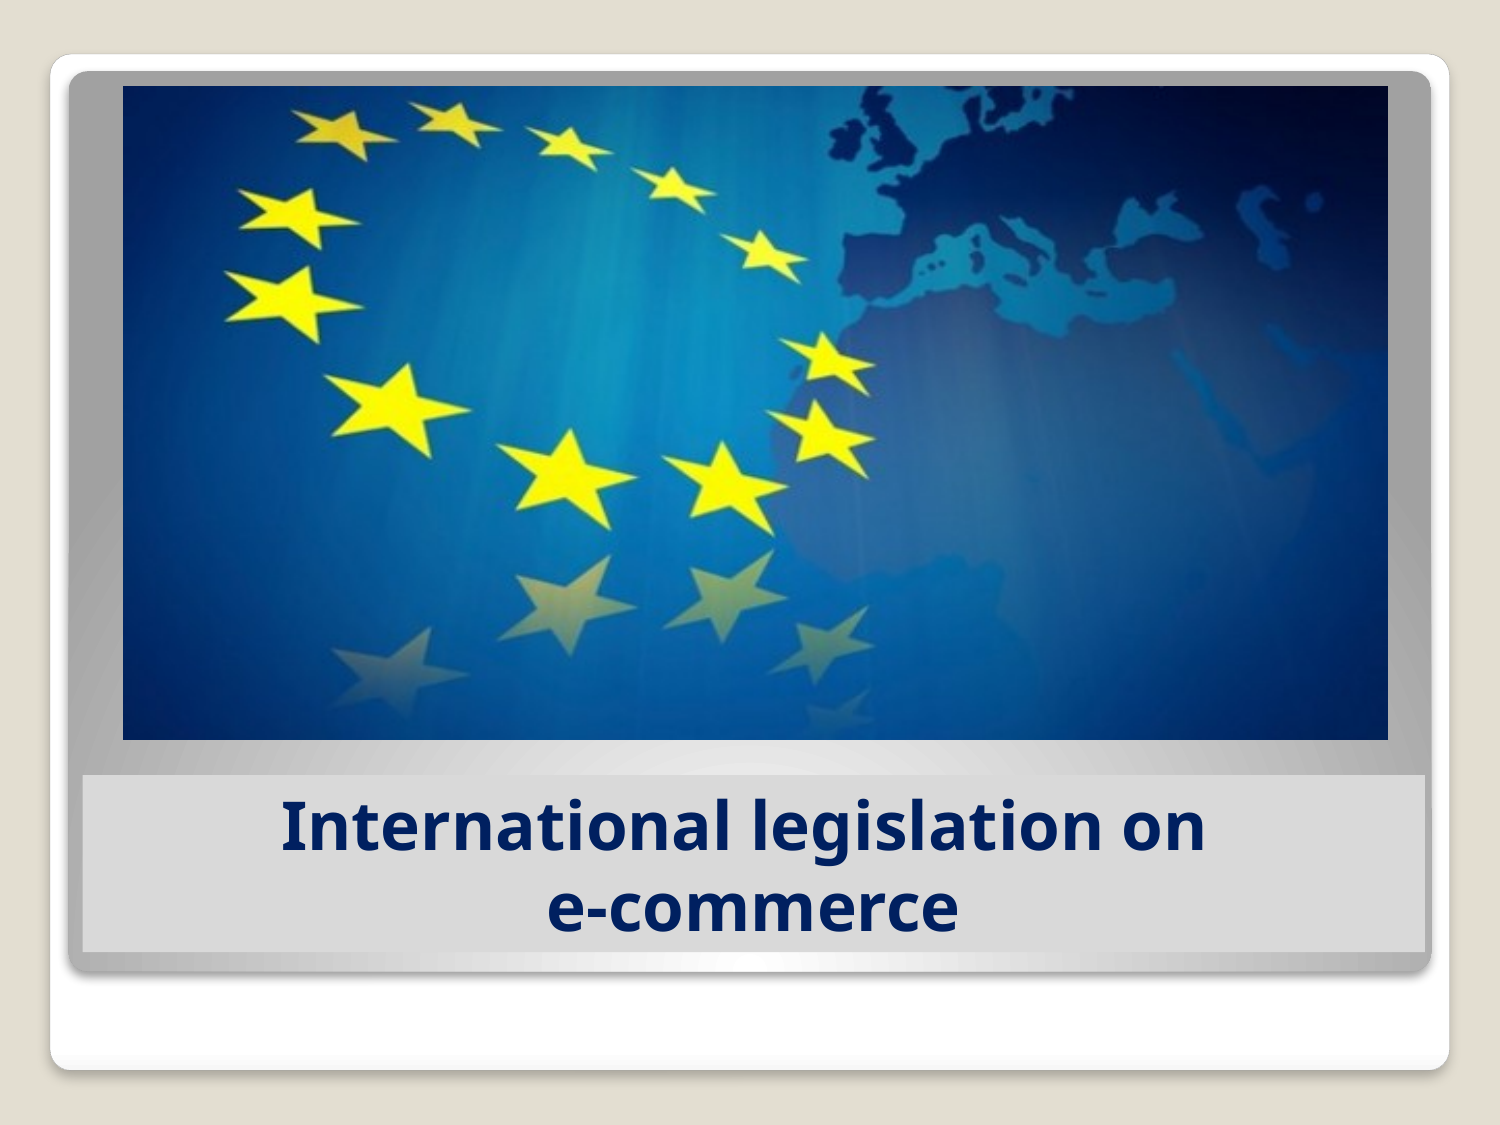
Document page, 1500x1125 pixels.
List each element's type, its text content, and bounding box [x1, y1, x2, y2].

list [123, 86, 1389, 740]
title International legislation on e-commerce [82, 775, 1425, 953]
